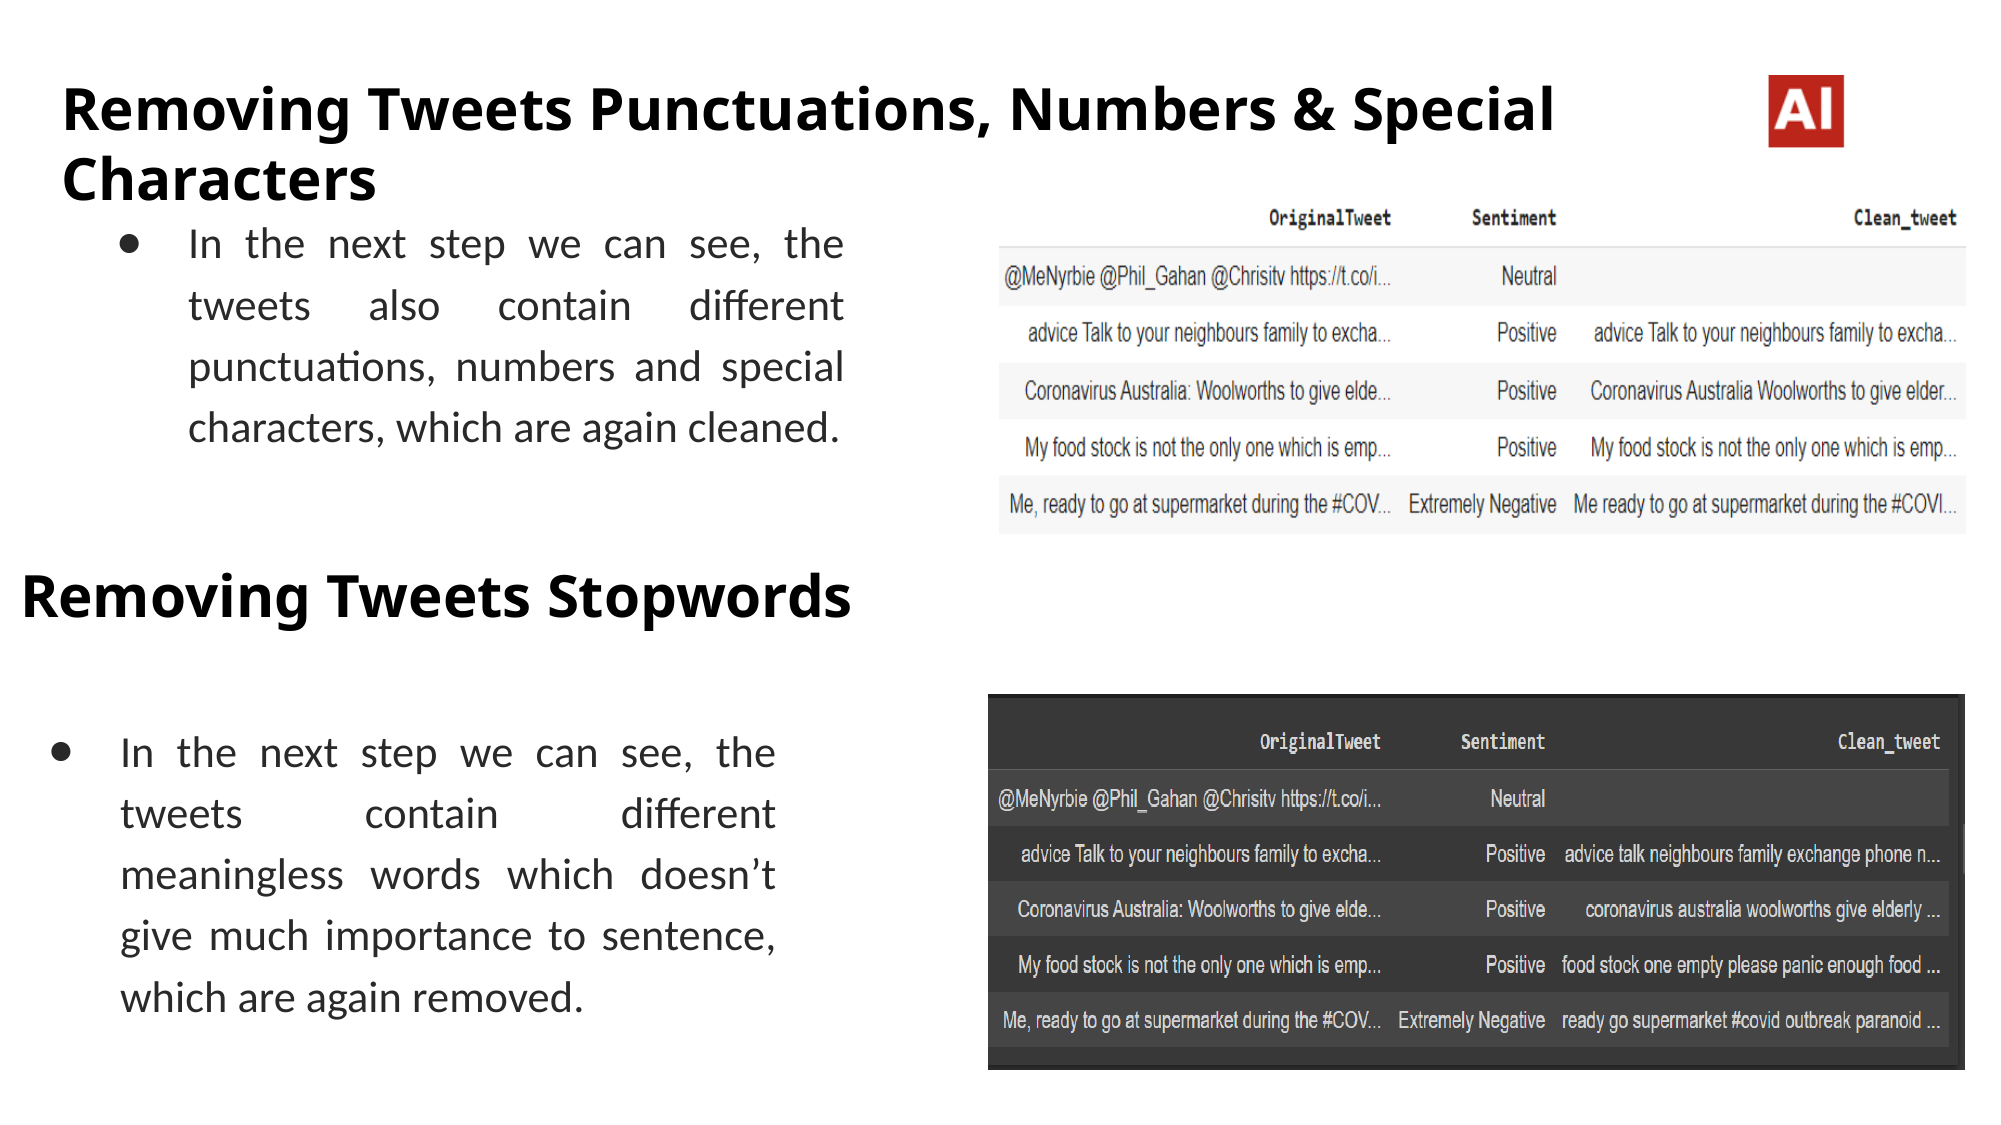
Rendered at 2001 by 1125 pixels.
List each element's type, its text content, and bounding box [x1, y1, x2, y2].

title Removing Tweets Punctuations, Numbers & Special Characters [41, 52, 1854, 178]
title Removing Tweets Stopwords [0, 538, 882, 665]
picture [988, 694, 1965, 1070]
picture [999, 177, 1976, 539]
list In the next step we can see, the tweets contain different meaningless words which doesn’t give much importance to sentence, which are again removed. [0, 694, 798, 1052]
list In the next step we can see, the tweets also contain different punctuations, numbers and special characters, which are again cleaned. [68, 186, 866, 526]
picture [1766, 75, 1847, 149]
